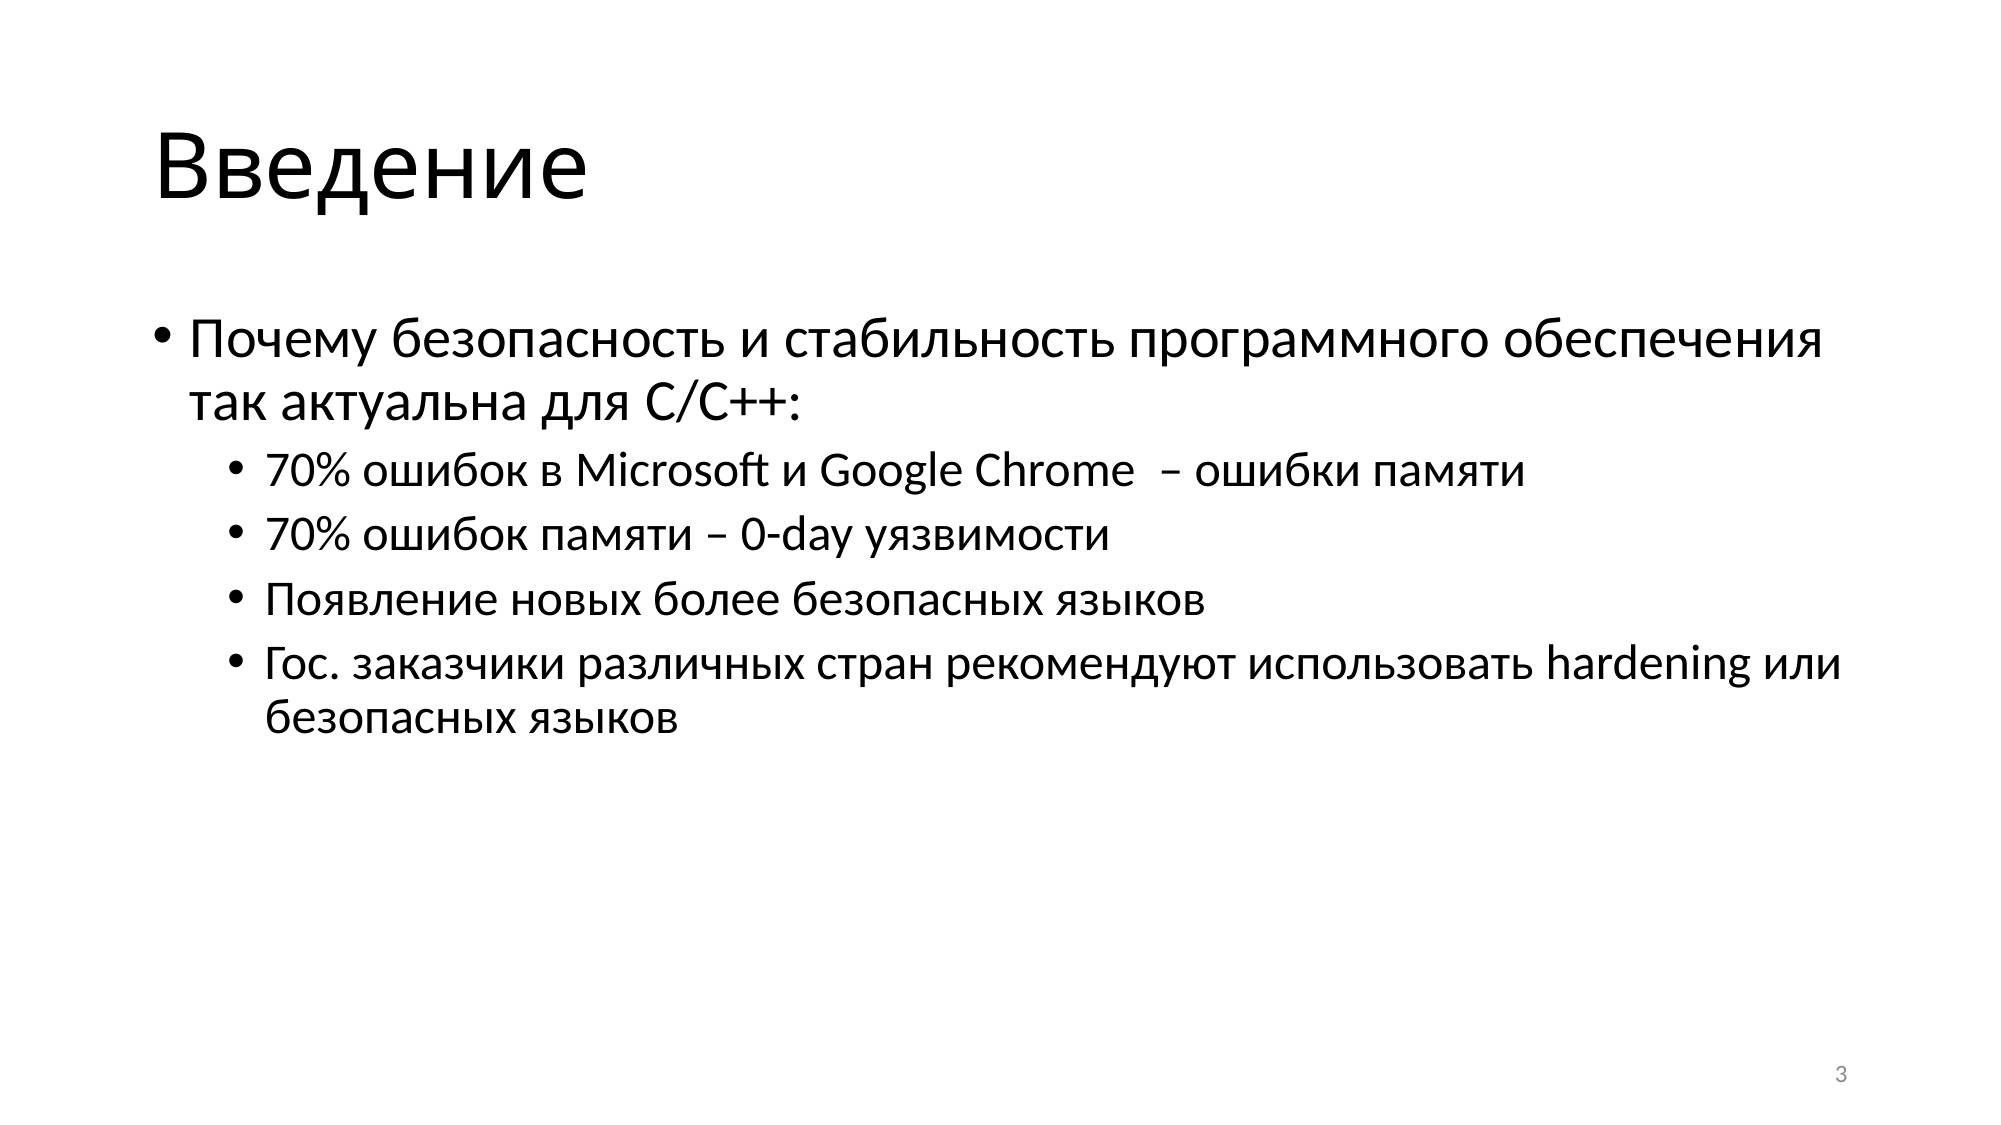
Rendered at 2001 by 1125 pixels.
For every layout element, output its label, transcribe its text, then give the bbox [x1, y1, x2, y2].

list Почему безопасность и стабильность программного обеспечения так актуальна для C/C++: 70% ошибок в Microsoft и Google Chrome – ошибки памяти 70% ошибок памяти – 0-day уязвимости Появление новых более безопасных языков Гос. заказчики различных стран рекомендуют использовать hardening или безопасных языков [137, 299, 1863, 1014]
title Введение [137, 59, 1863, 278]
slide_number 3 [1412, 1042, 1863, 1103]
